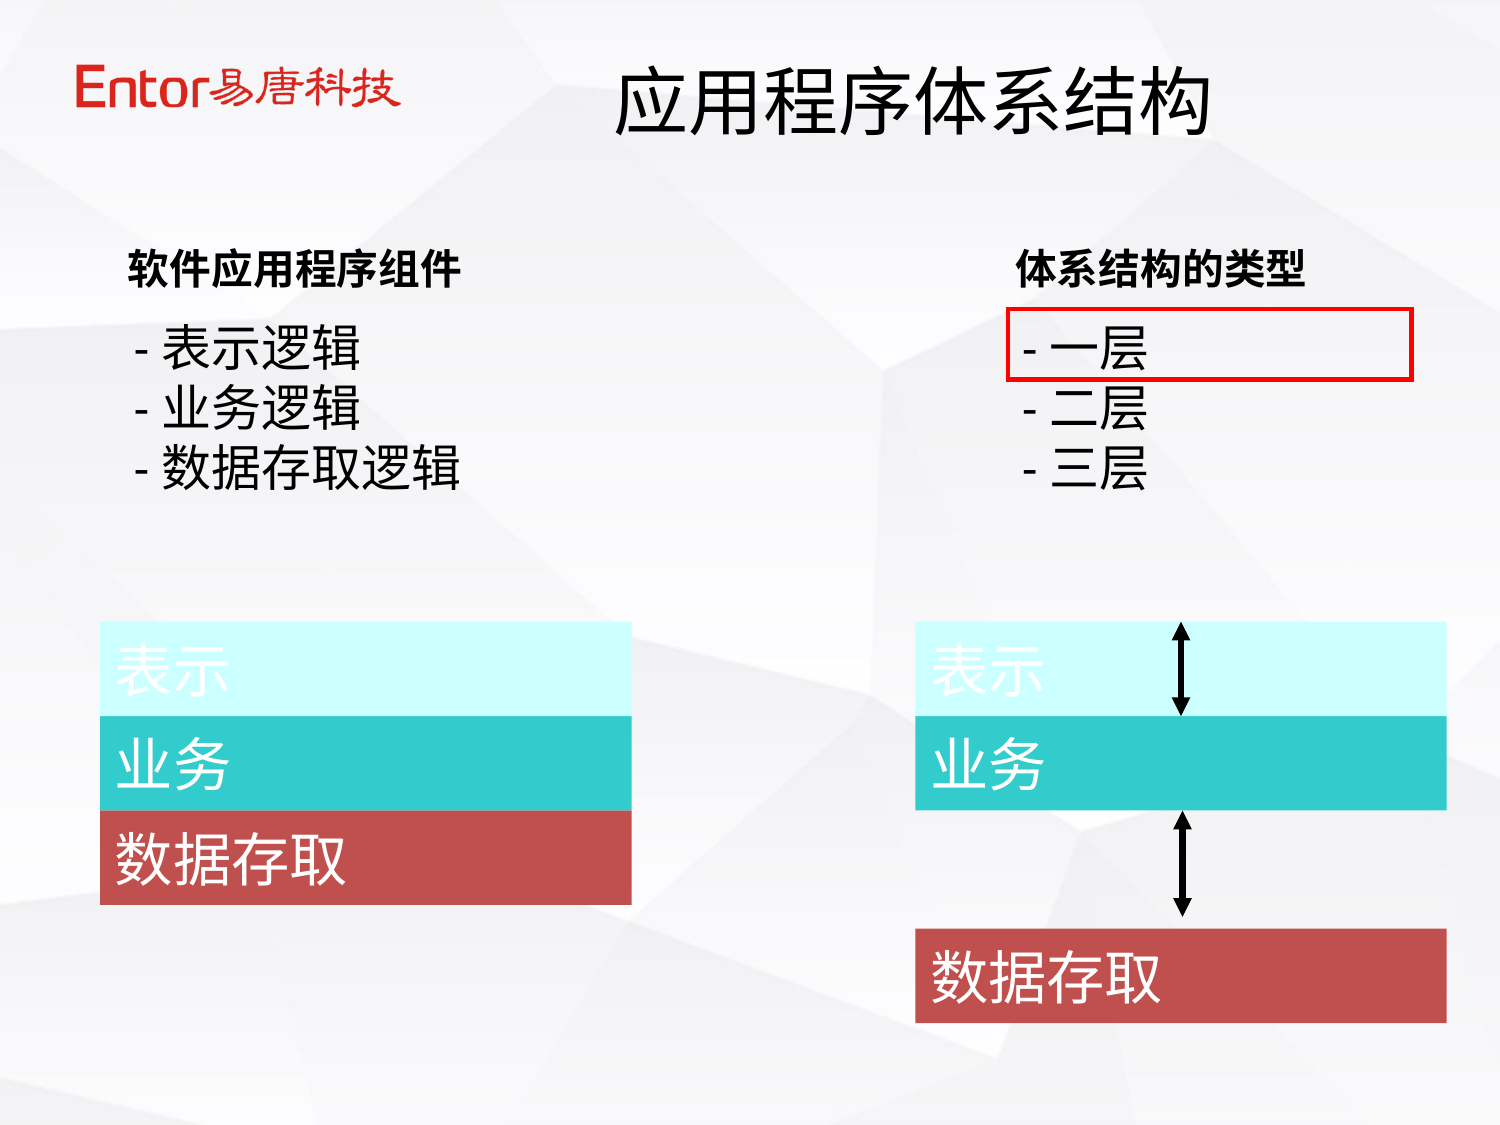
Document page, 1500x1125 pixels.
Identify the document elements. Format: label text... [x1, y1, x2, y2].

text_box [1007, 308, 1412, 380]
text_box -表示逻辑 -业务逻辑 -数据存取逻辑 [119, 308, 476, 504]
text_box 业务 [100, 717, 632, 811]
text_box -一层 -二层 -三层 [1007, 380, 1164, 504]
picture [0, 0, 1500, 1125]
text_box 表示 [1182, 621, 1447, 717]
title 应用程序体系结构 [468, 34, 1359, 166]
text_box 业务 [915, 717, 1447, 811]
text_box 表示 [100, 621, 632, 717]
text_box 数据存取 [100, 811, 632, 905]
text_box 数据存取 [915, 928, 1447, 1024]
text_box 软件应用程序组件 [113, 235, 477, 301]
text_box 表示 [915, 621, 1180, 717]
text_box 体系结构的类型 [1000, 235, 1323, 301]
